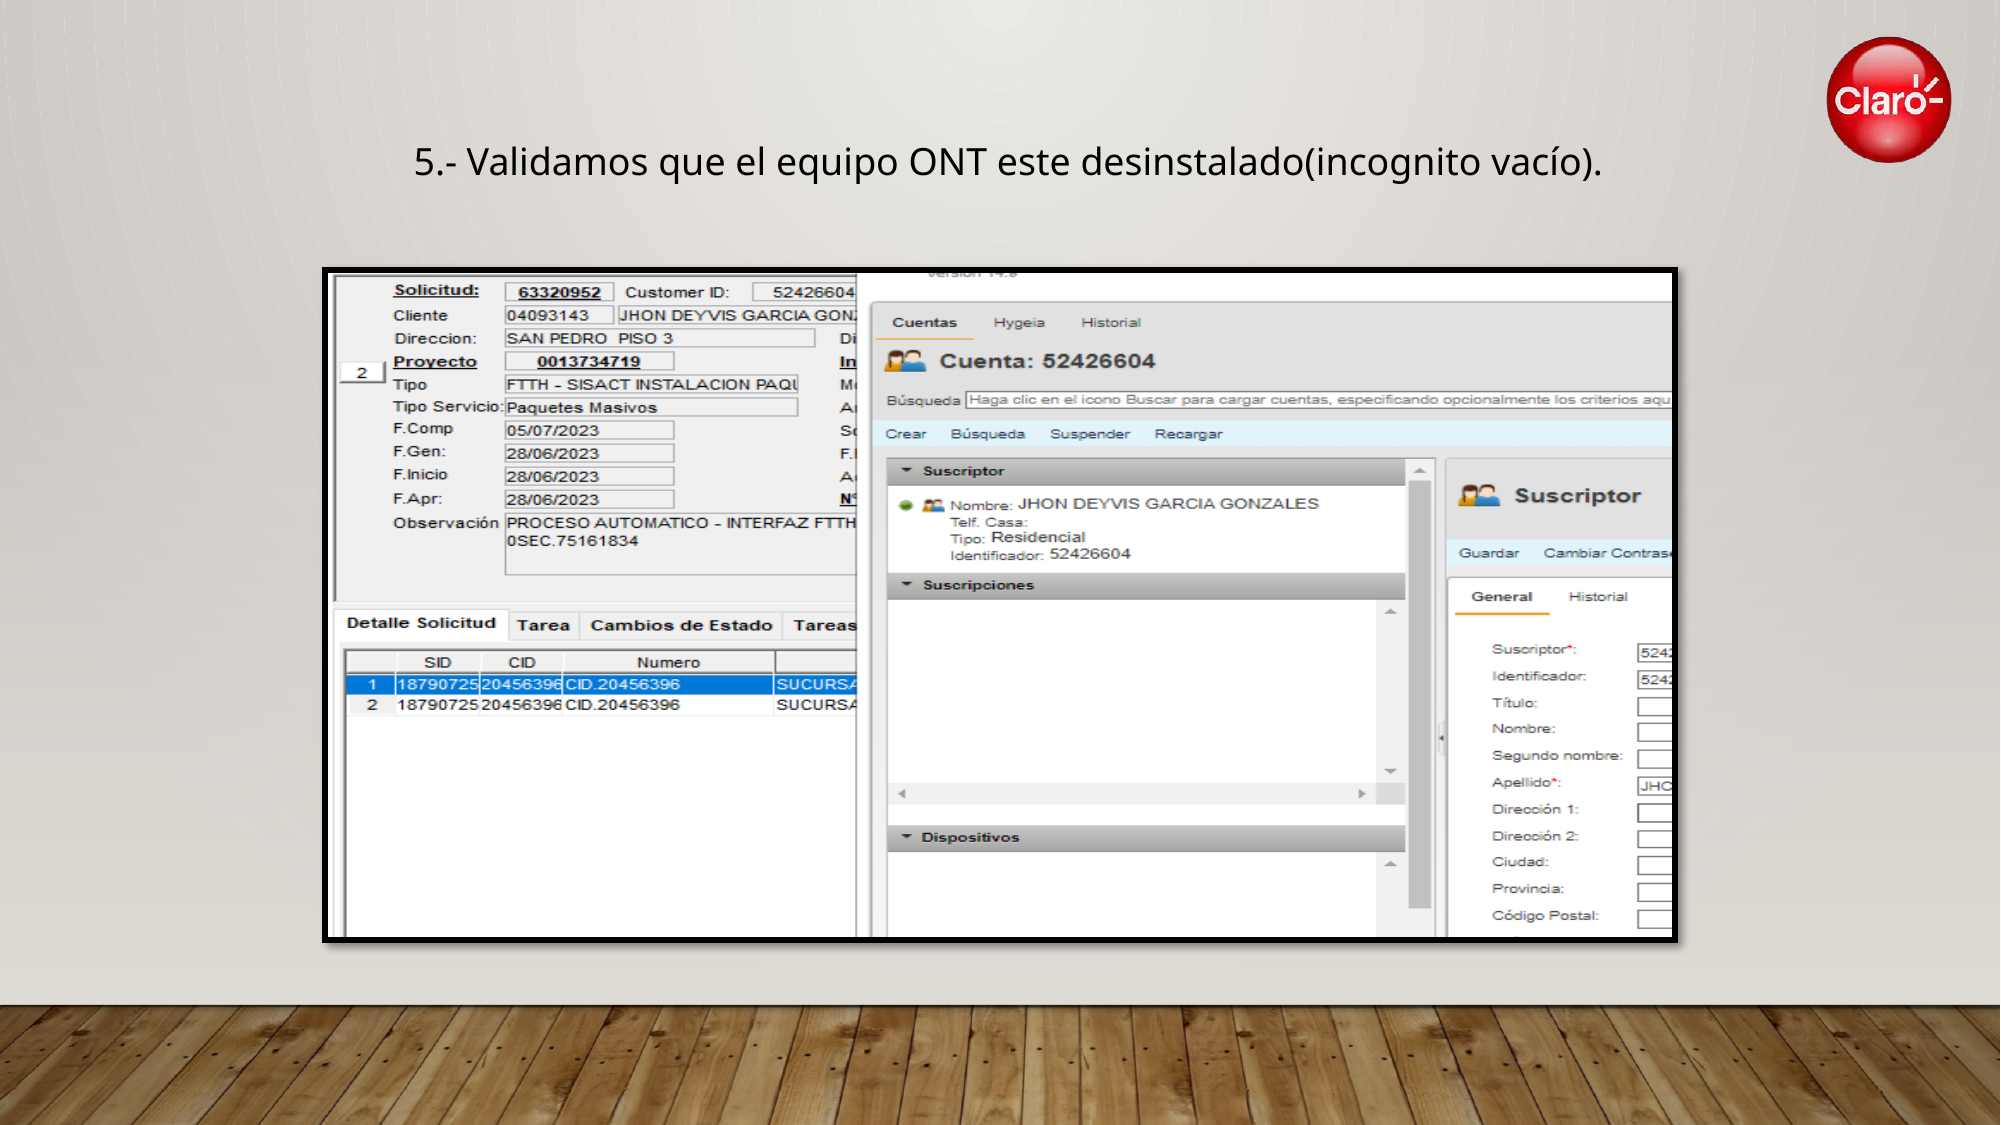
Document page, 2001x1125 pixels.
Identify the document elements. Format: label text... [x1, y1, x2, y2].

picture [0, 1005, 2000, 1125]
picture [1774, 30, 2000, 169]
text_box 5.- Validamos que el equipo ONT este desinstalado(incognito vacío). [398, 130, 1726, 191]
picture [327, 272, 1672, 938]
